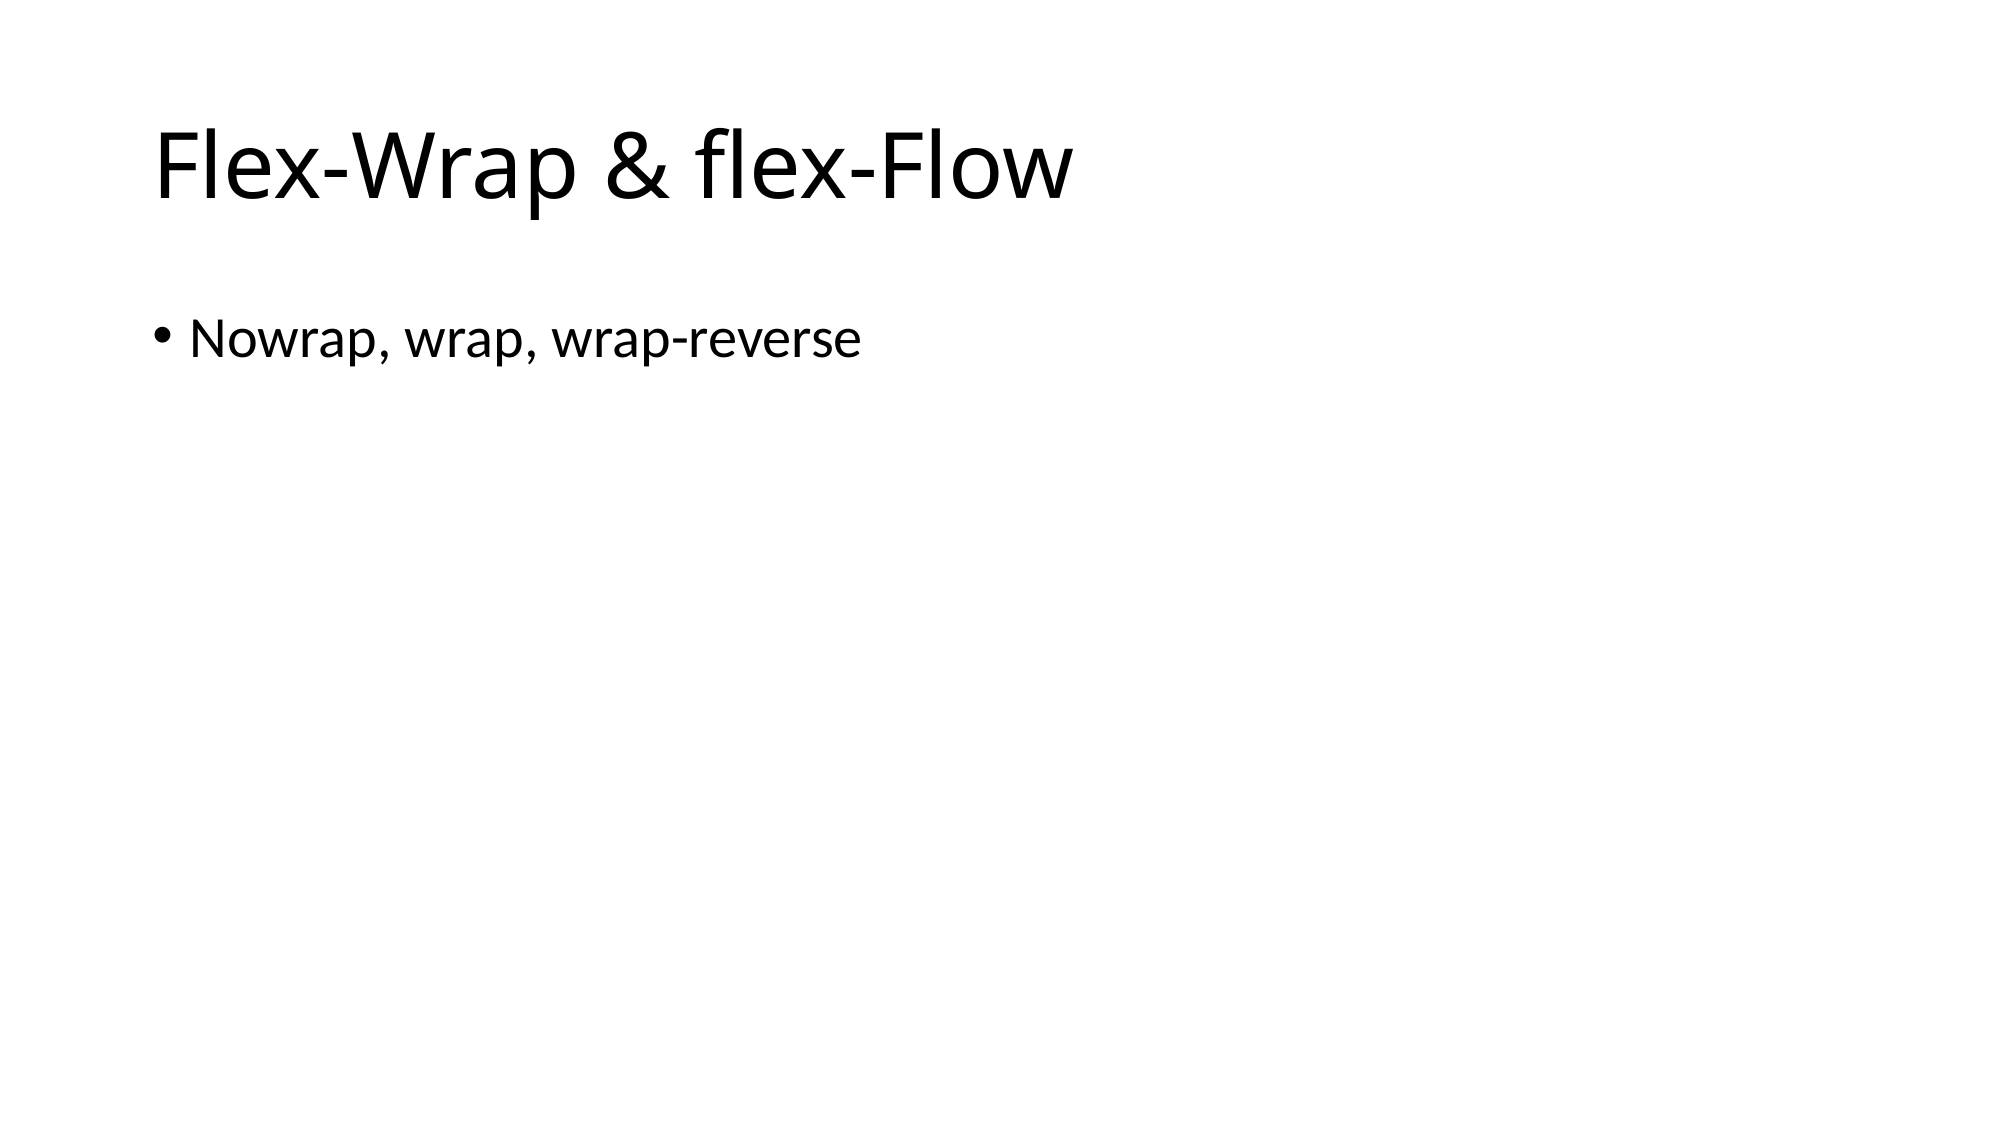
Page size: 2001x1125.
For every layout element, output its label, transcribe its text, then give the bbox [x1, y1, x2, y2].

title Flex-Wrap & flex-Flow [137, 59, 1863, 278]
list Nowrap, wrap, wrap-reverse [137, 299, 1863, 1014]
